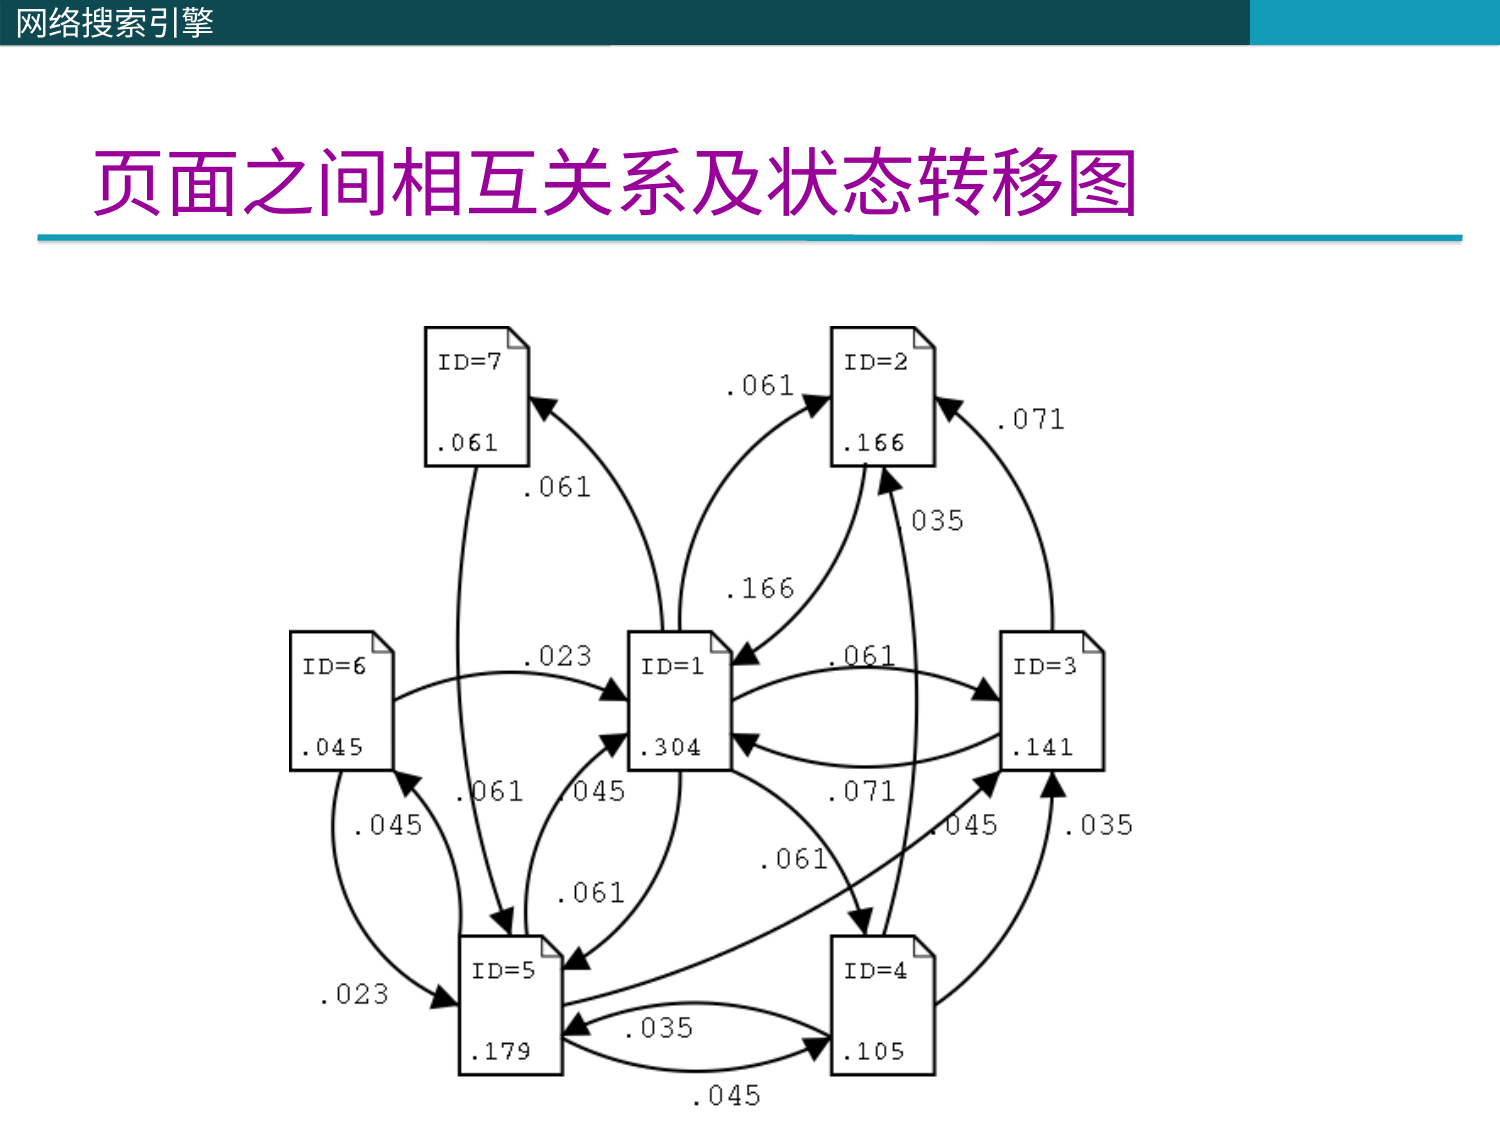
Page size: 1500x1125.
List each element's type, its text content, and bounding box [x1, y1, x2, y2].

title 页面之间相互关系及状态转移图 [74, 44, 1426, 233]
picture [288, 326, 1147, 1114]
